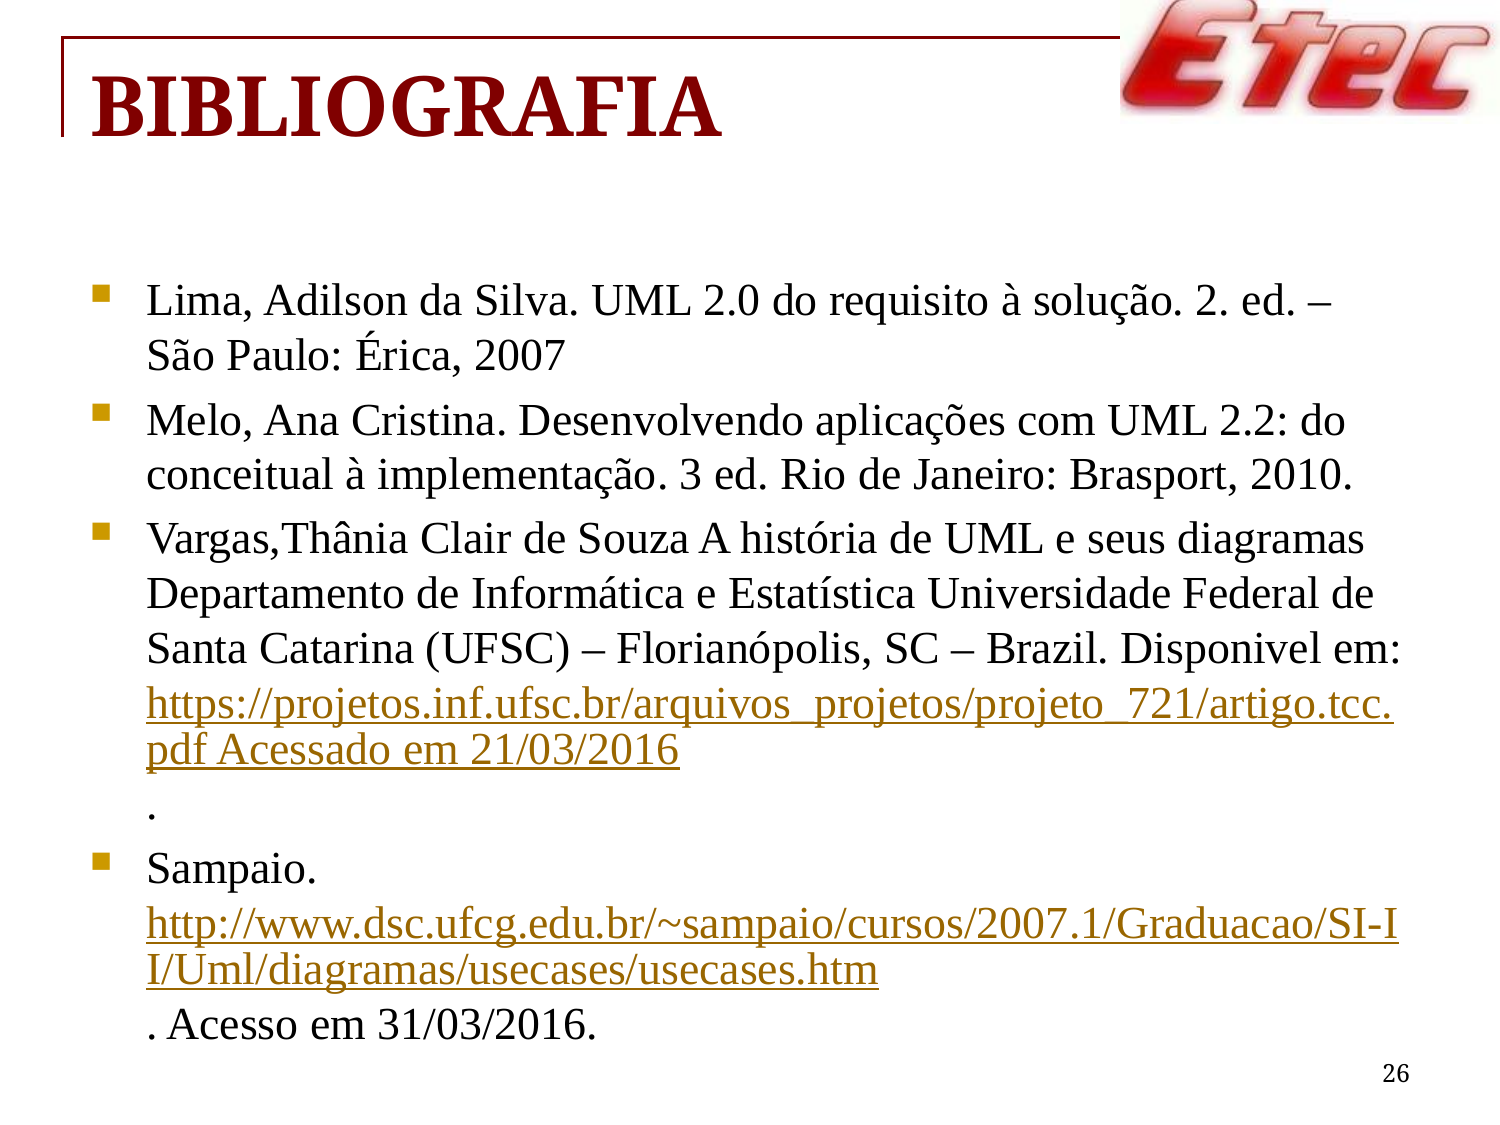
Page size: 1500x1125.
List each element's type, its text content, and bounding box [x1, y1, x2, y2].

picture [1120, 0, 1500, 124]
slide_number 26 [1074, 1023, 1426, 1100]
title Bibliografia [74, 45, 1426, 233]
list Lima, Adilson da Silva. UML 2.0 do requisito à solução. 2. ed. – São Paulo: Érica, 2007 Melo, Ana Cristina. Desenvolvendo aplicações com UML 2.2: do conceitual à implementação. 3 ed. Rio de Janeiro: Brasport, 2010. Vargas,Thânia Clair de Souza A história de UML e seus diagramas Departamento de Informática e Estatística Universidade Federal de Santa Catarina (UFSC) – Florianópolis, SC – Brazil. Disponivel em: https://projetos.inf.ufsc.br/arquivos_projetos/projeto_721/artigo.tcc.pdf Acessado em 21/03/2016. Sampaio. http://www.dsc.ufcg.edu.br/~sampaio/cursos/2007.1/Graduacao/SI-II/Uml/diagramas/usecases/usecases.htm. Acesso em 31/03/2016. [74, 262, 1426, 1006]
